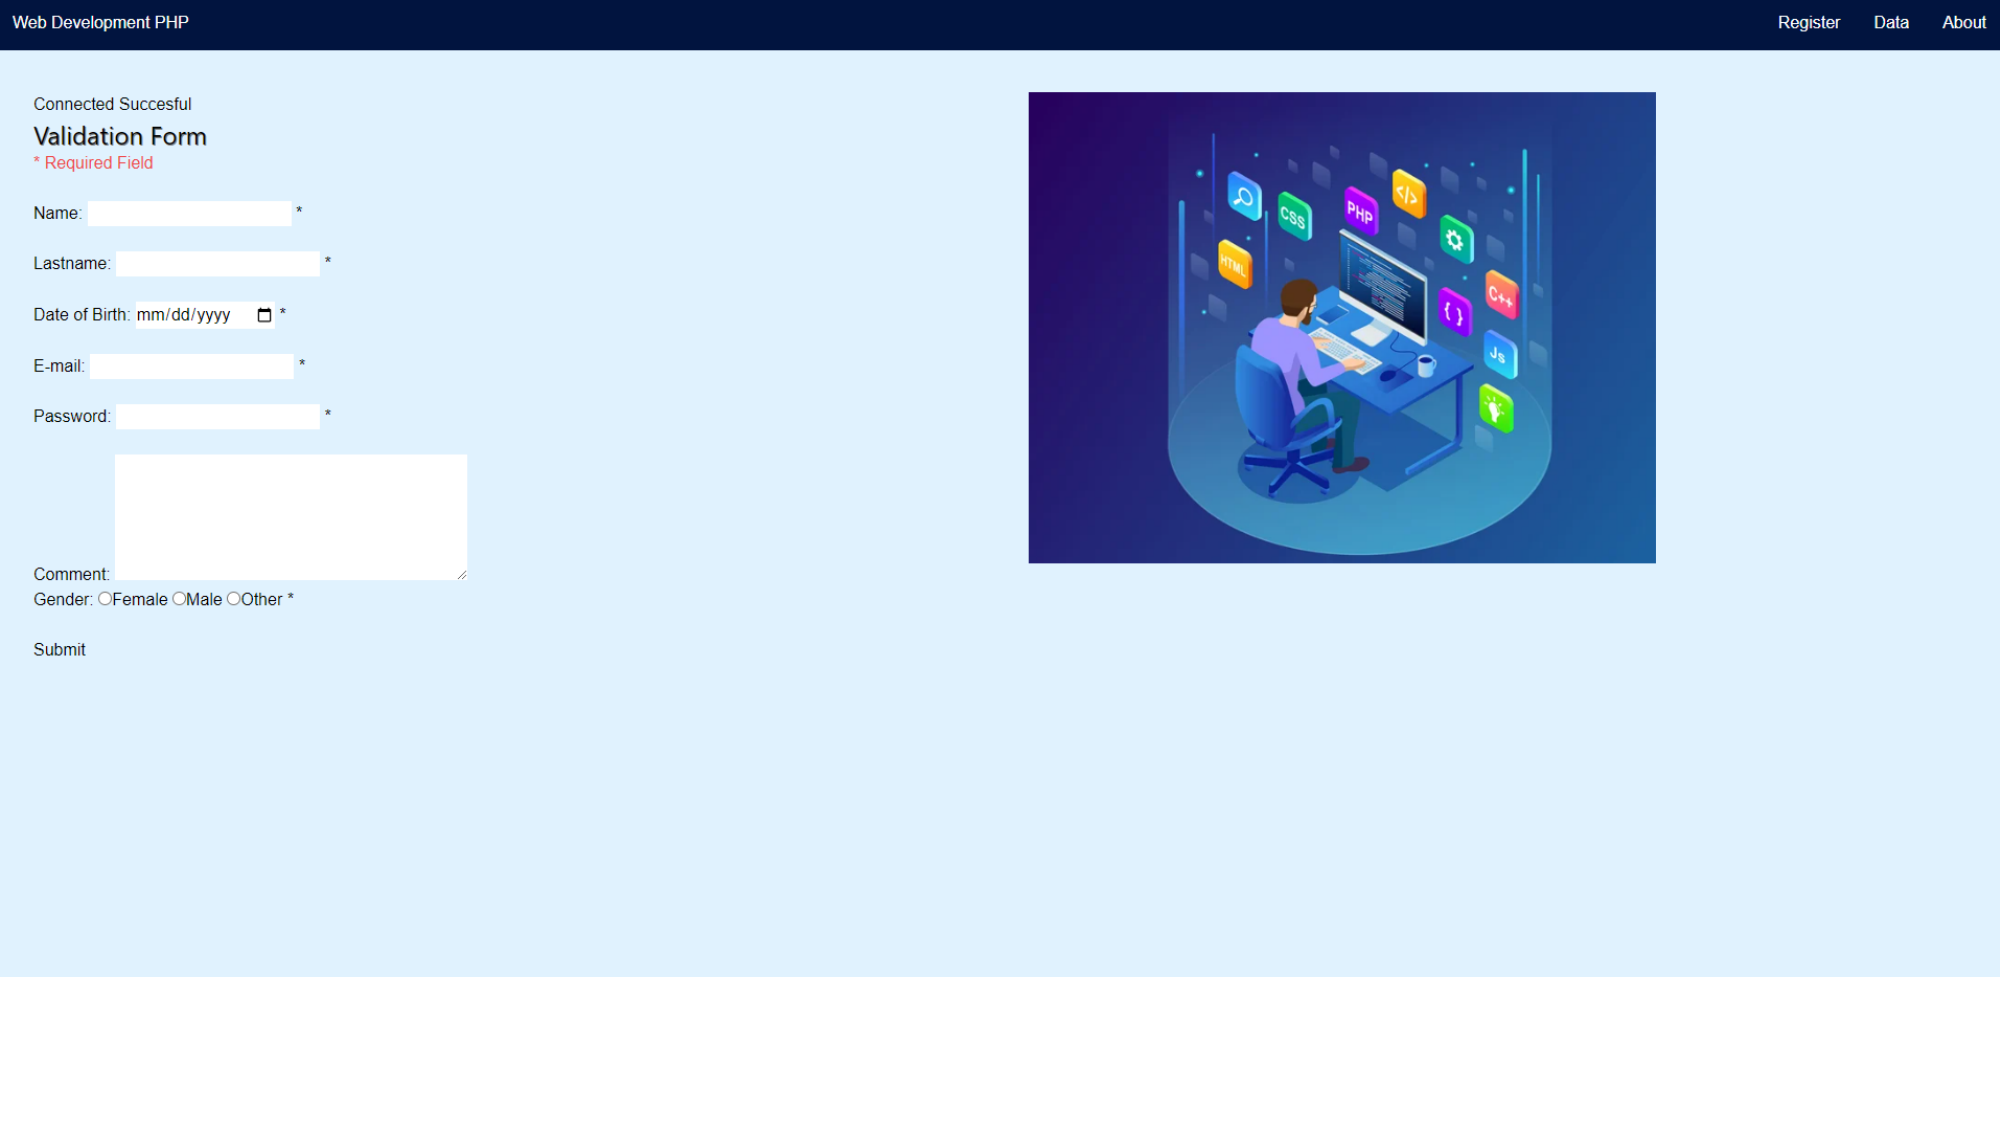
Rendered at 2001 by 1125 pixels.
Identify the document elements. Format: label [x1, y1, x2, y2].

picture [0, 0, 2000, 977]
